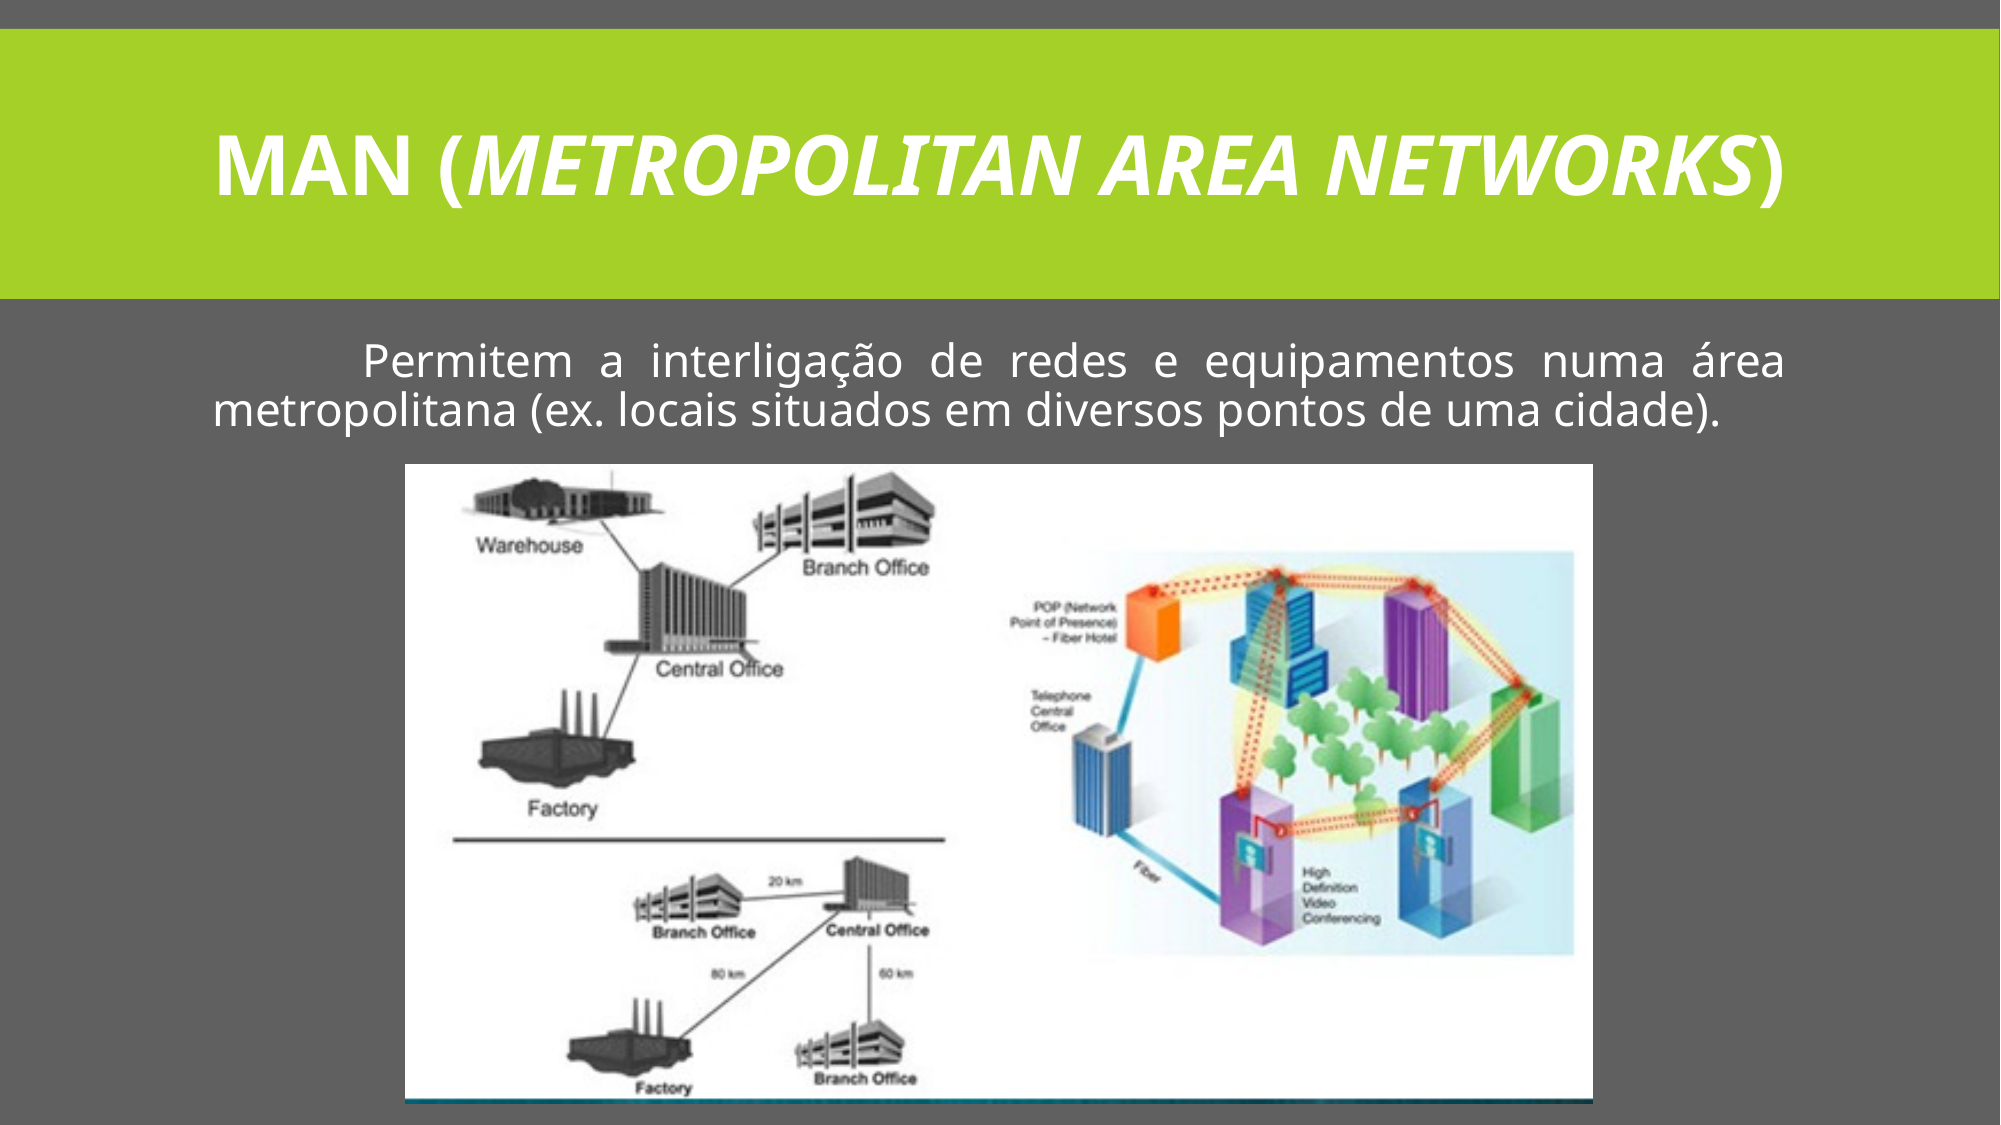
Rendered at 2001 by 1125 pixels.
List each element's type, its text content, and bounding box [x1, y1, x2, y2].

title MAN (Metropolitan Area Networks) [197, 46, 1803, 295]
picture [405, 464, 1593, 1104]
list Permitem a interligação de redes e equipamentos numa área metropolitana (ex. locais situados em diversos pontos de uma cidade). [197, 329, 1803, 1020]
